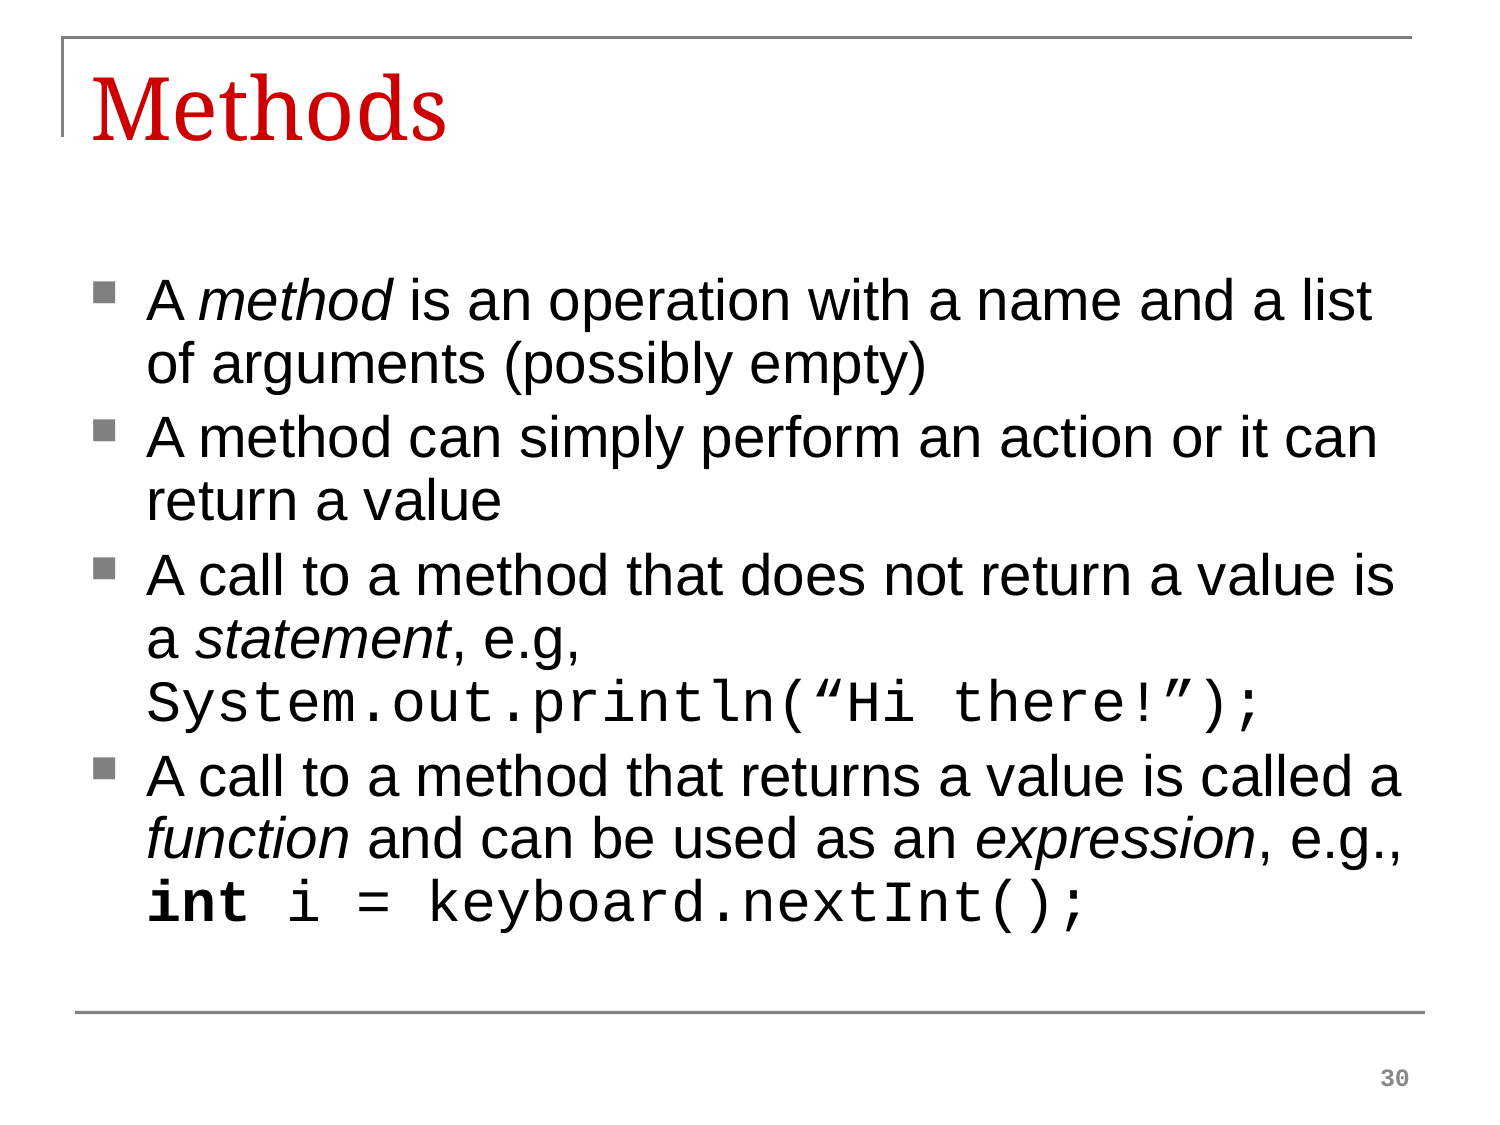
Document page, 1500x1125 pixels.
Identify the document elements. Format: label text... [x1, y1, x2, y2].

slide_number 30 [1074, 1023, 1426, 1100]
list A method is an operation with a name and a list of arguments (possibly empty) A method can simply perform an action or it can return a value A call to a method that does not return a value is a statement, e.g, System.out.println(“Hi there!”); A call to a method that returns a value is called a function and can be used as an expression, e.g., int i = keyboard.nextInt(); [74, 262, 1426, 1006]
title Methods [74, 45, 1426, 233]
